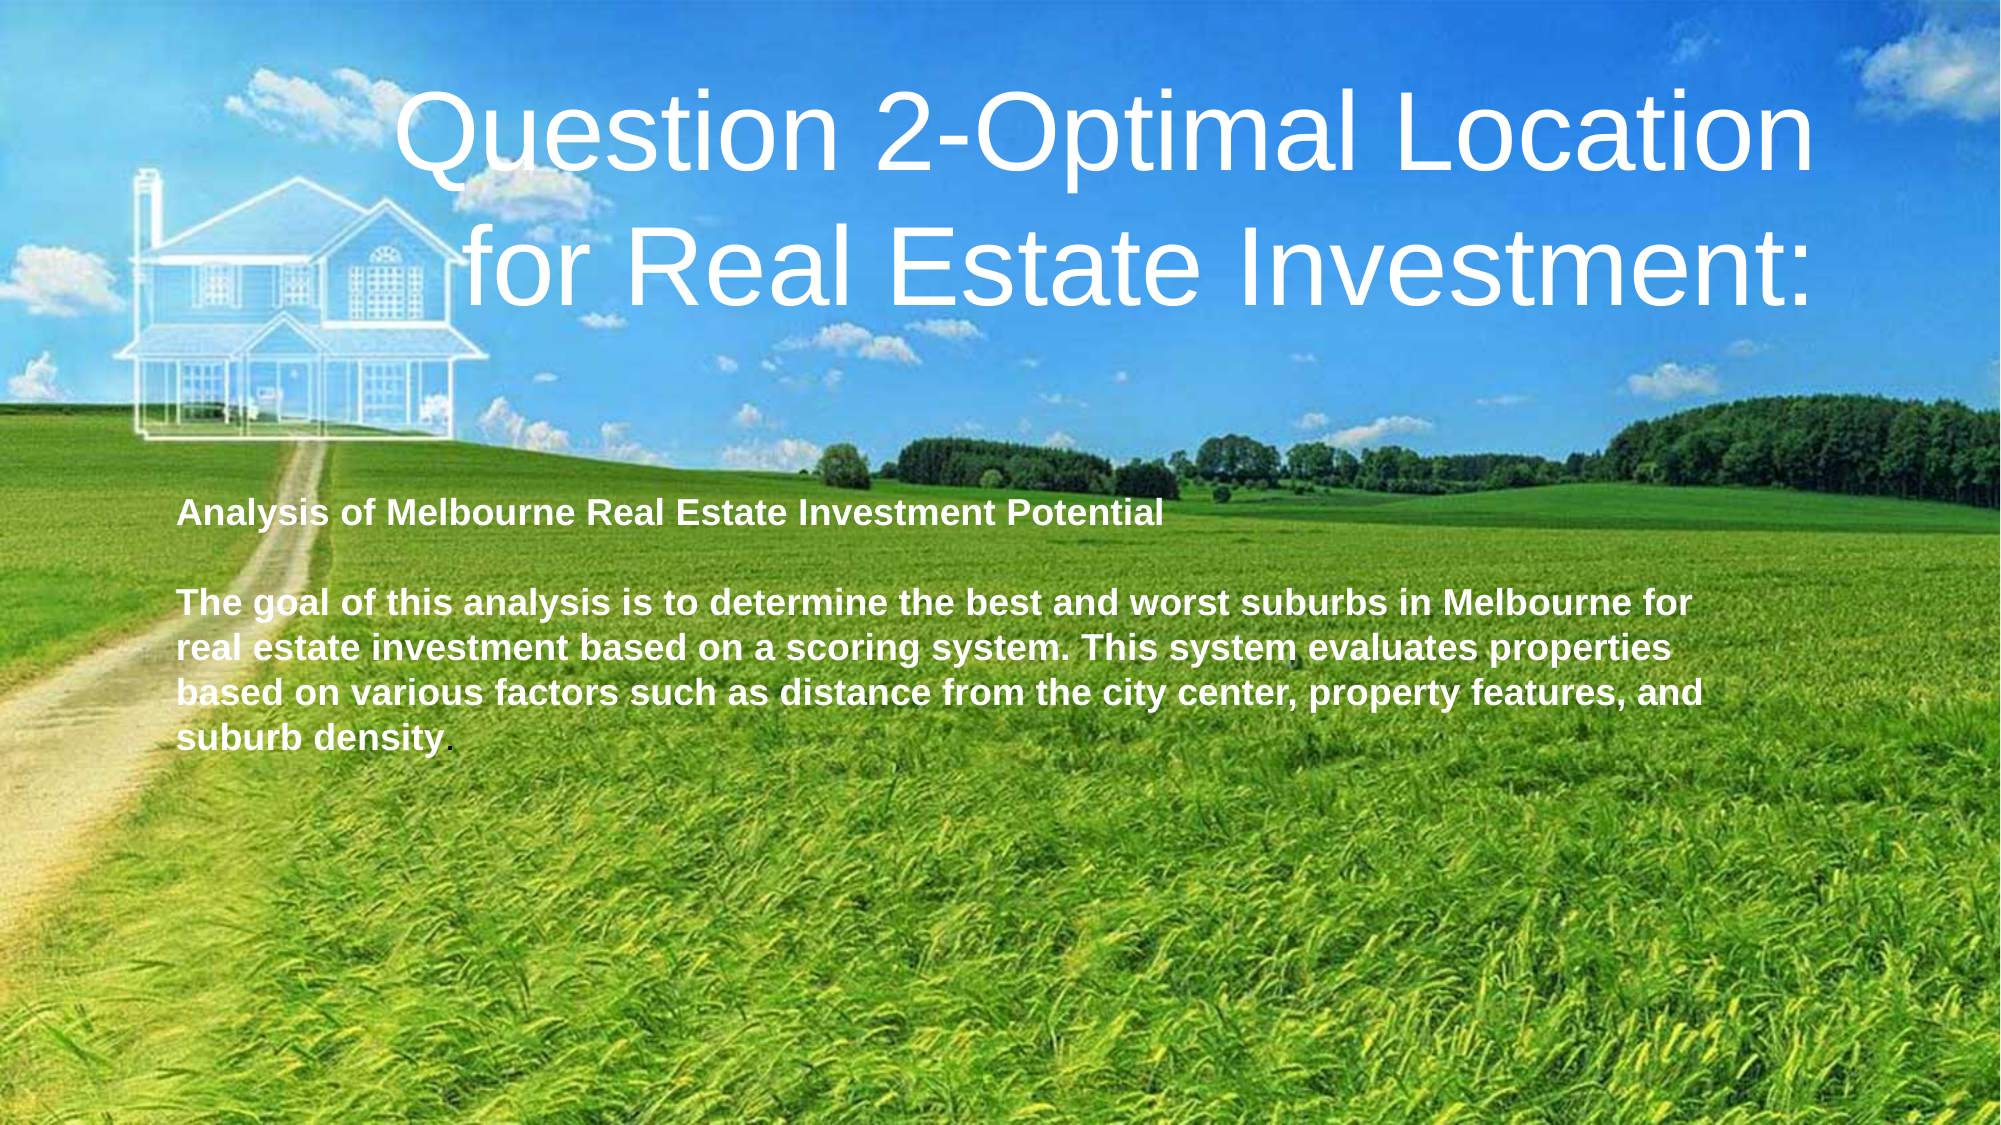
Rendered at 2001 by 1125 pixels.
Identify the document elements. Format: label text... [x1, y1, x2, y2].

text_box Analysis of Melbourne Real Estate Investment Potential The goal of this analysis is to determine the best and worst suburbs in Melbourne for real estate investment based on a scoring system. This system evaluates properties based on various factors such as distance from the city center, property features, and suburb density. [161, 480, 1767, 766]
picture [0, 0, 2001, 1125]
text_box Question 2-Optimal Location for Real Estate Investment: [368, 50, 1832, 336]
